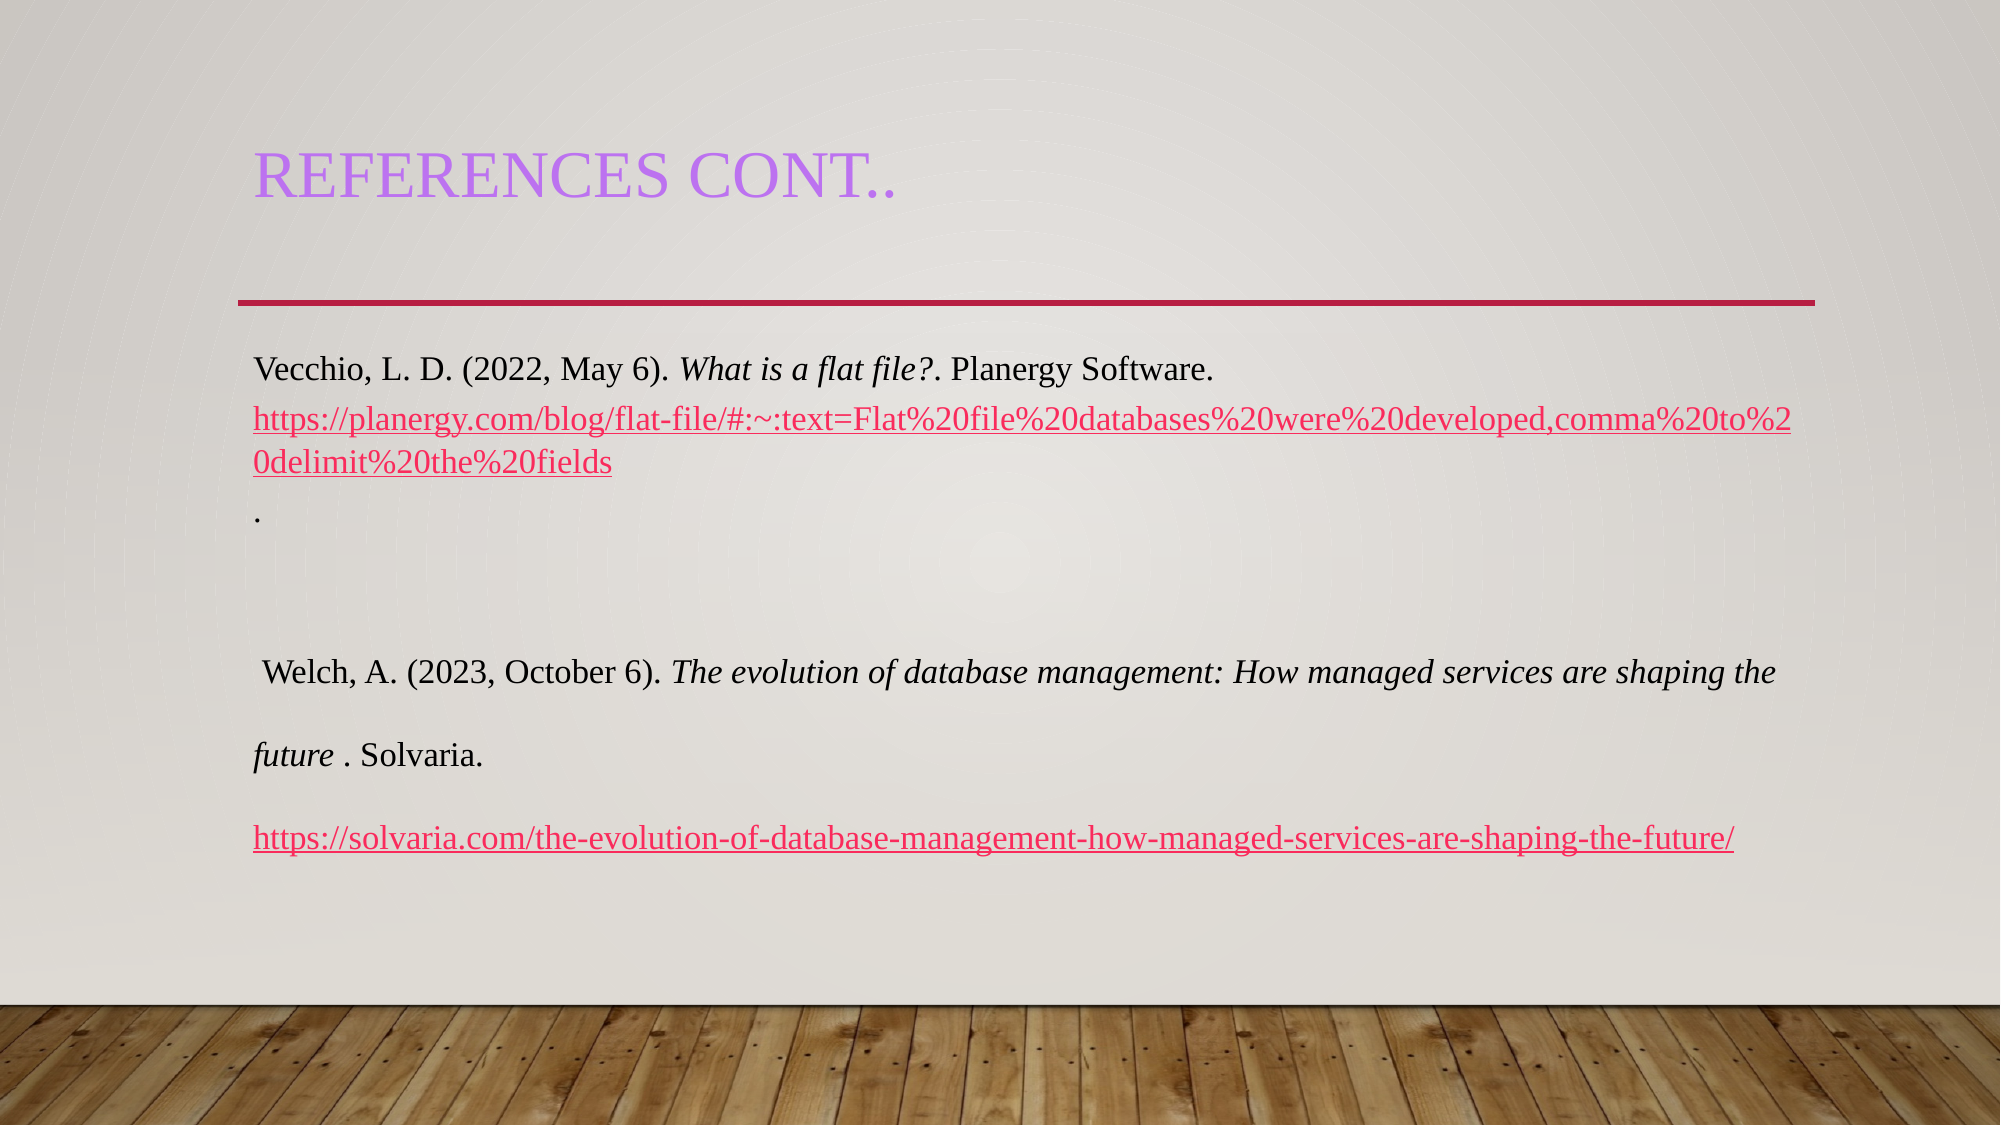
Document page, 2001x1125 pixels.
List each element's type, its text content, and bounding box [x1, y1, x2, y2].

list Vecchio, L. D. (2022, May 6). What is a flat file?. Planergy Software. https://planergy.com/blog/flat-file/#:~:text=Flat%20file%20databases%20were%20developed,comma%20to%20delimit%20the%20fields. Welch, A. (2023, October 6). The evolution of database management: How managed services are shaping the future . Solvaria. https://solvaria.com/the-evolution-of-database-management-how-managed-services-are-shaping-the-future/ [238, 330, 1814, 993]
picture [0, 1005, 2000, 1125]
title References cont.. [238, 131, 1814, 305]
